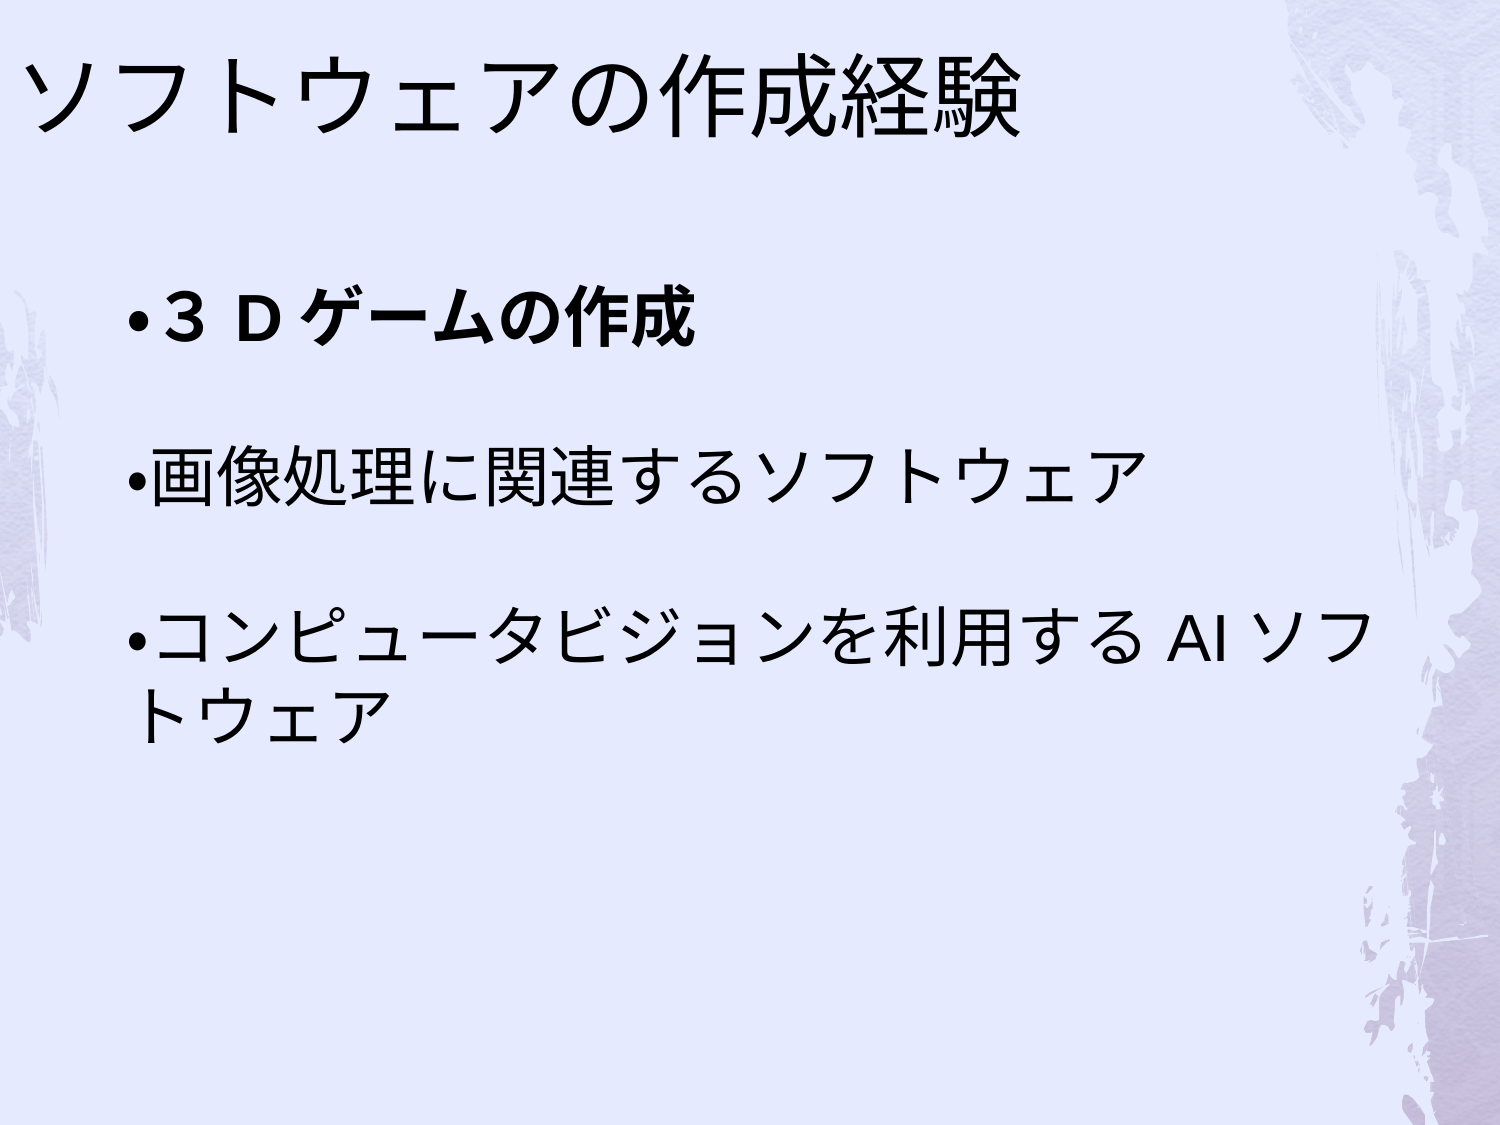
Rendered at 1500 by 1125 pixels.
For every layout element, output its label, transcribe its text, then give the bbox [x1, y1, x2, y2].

list [75, 246, 1425, 989]
text_box ・３Dゲームの作成 ・画像処理に関連するソフトウェア ・コンピュータビジョンを利用するAIソフトウェア [112, 267, 1447, 922]
title ソフトウェアの作成経験 [0, 0, 1500, 188]
